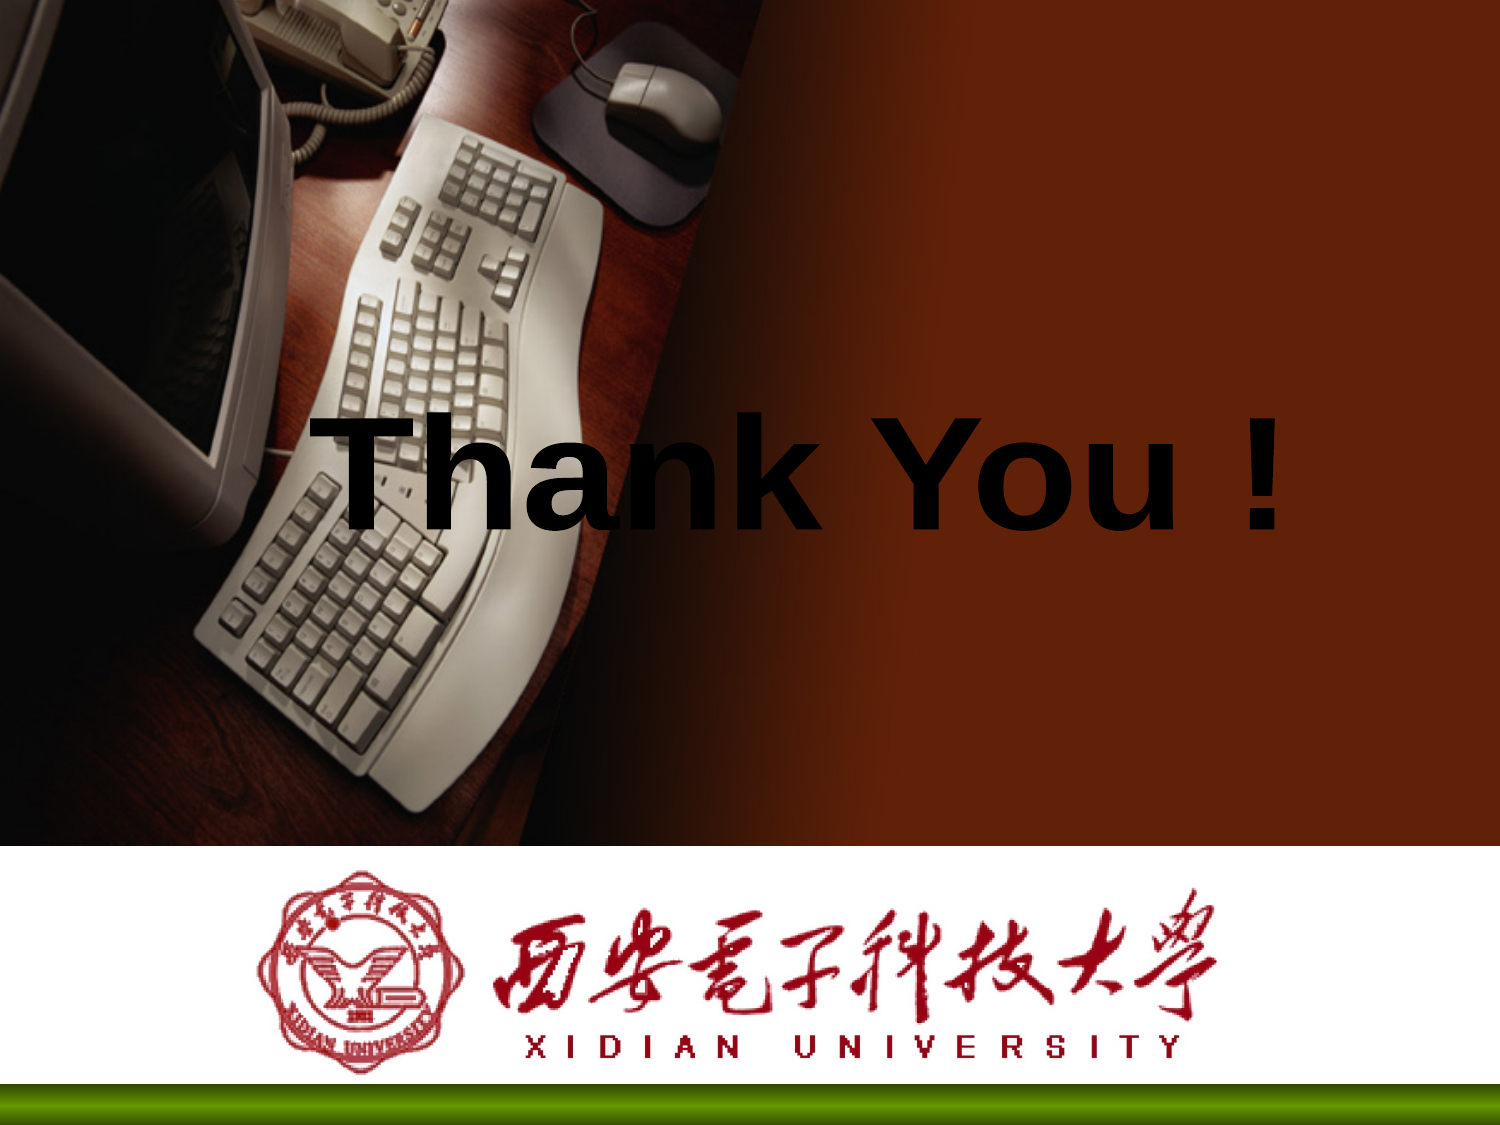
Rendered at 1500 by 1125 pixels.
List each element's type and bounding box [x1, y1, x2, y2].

picture [0, 0, 1500, 846]
picture [237, 849, 1238, 1081]
